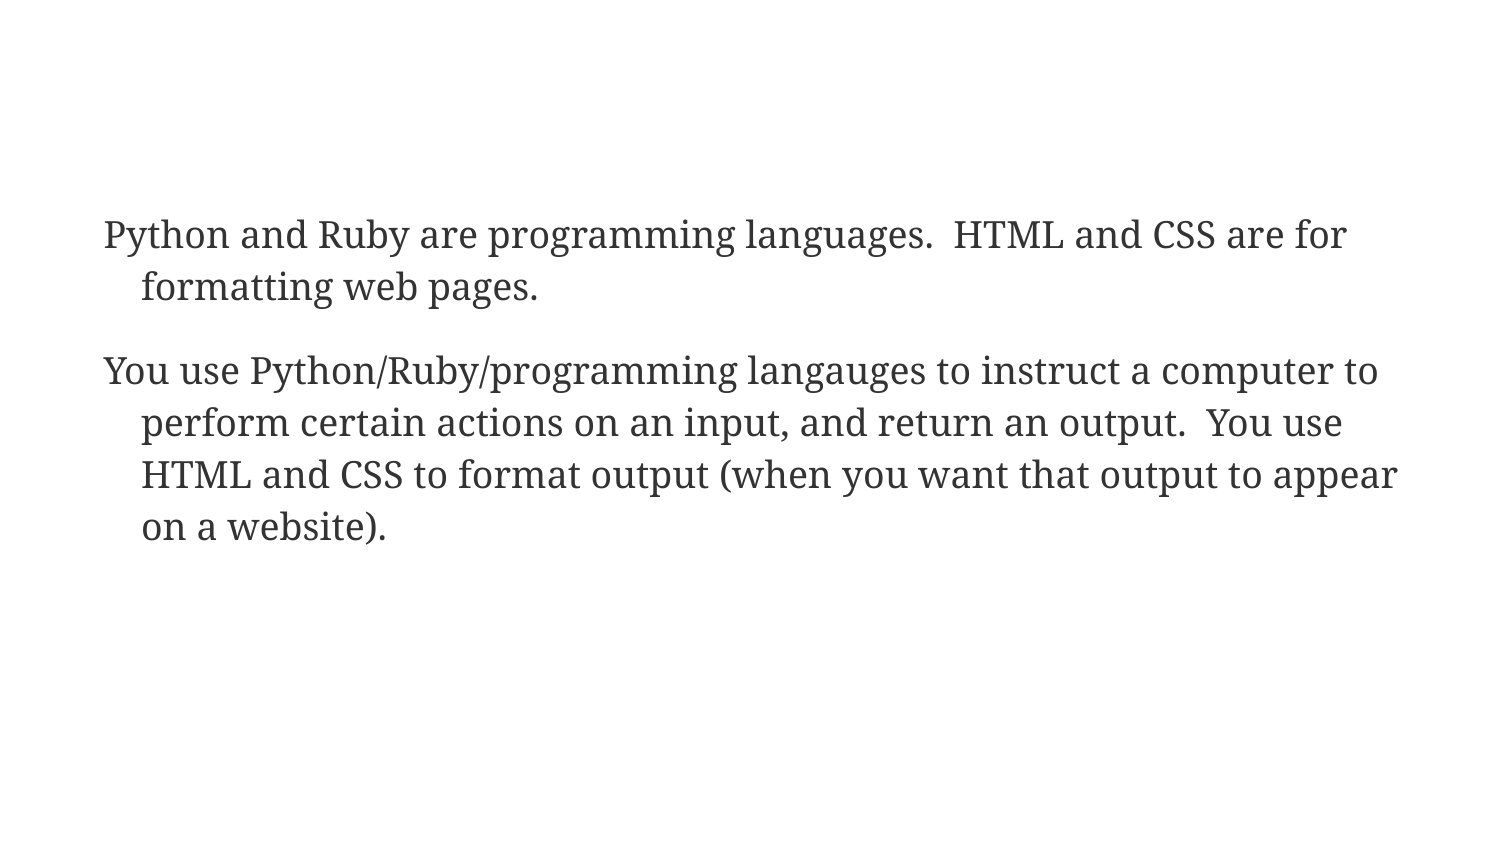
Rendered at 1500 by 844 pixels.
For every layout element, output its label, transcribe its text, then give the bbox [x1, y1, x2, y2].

list Python and Ruby are programming languages. HTML and CSS are for formatting web pages. You use Python/Ruby/programming langauges to instruct a computer to perform certain actions on an input, and return an output. You use HTML and CSS to format output (when you want that output to appear on a website). [51, 189, 1449, 750]
